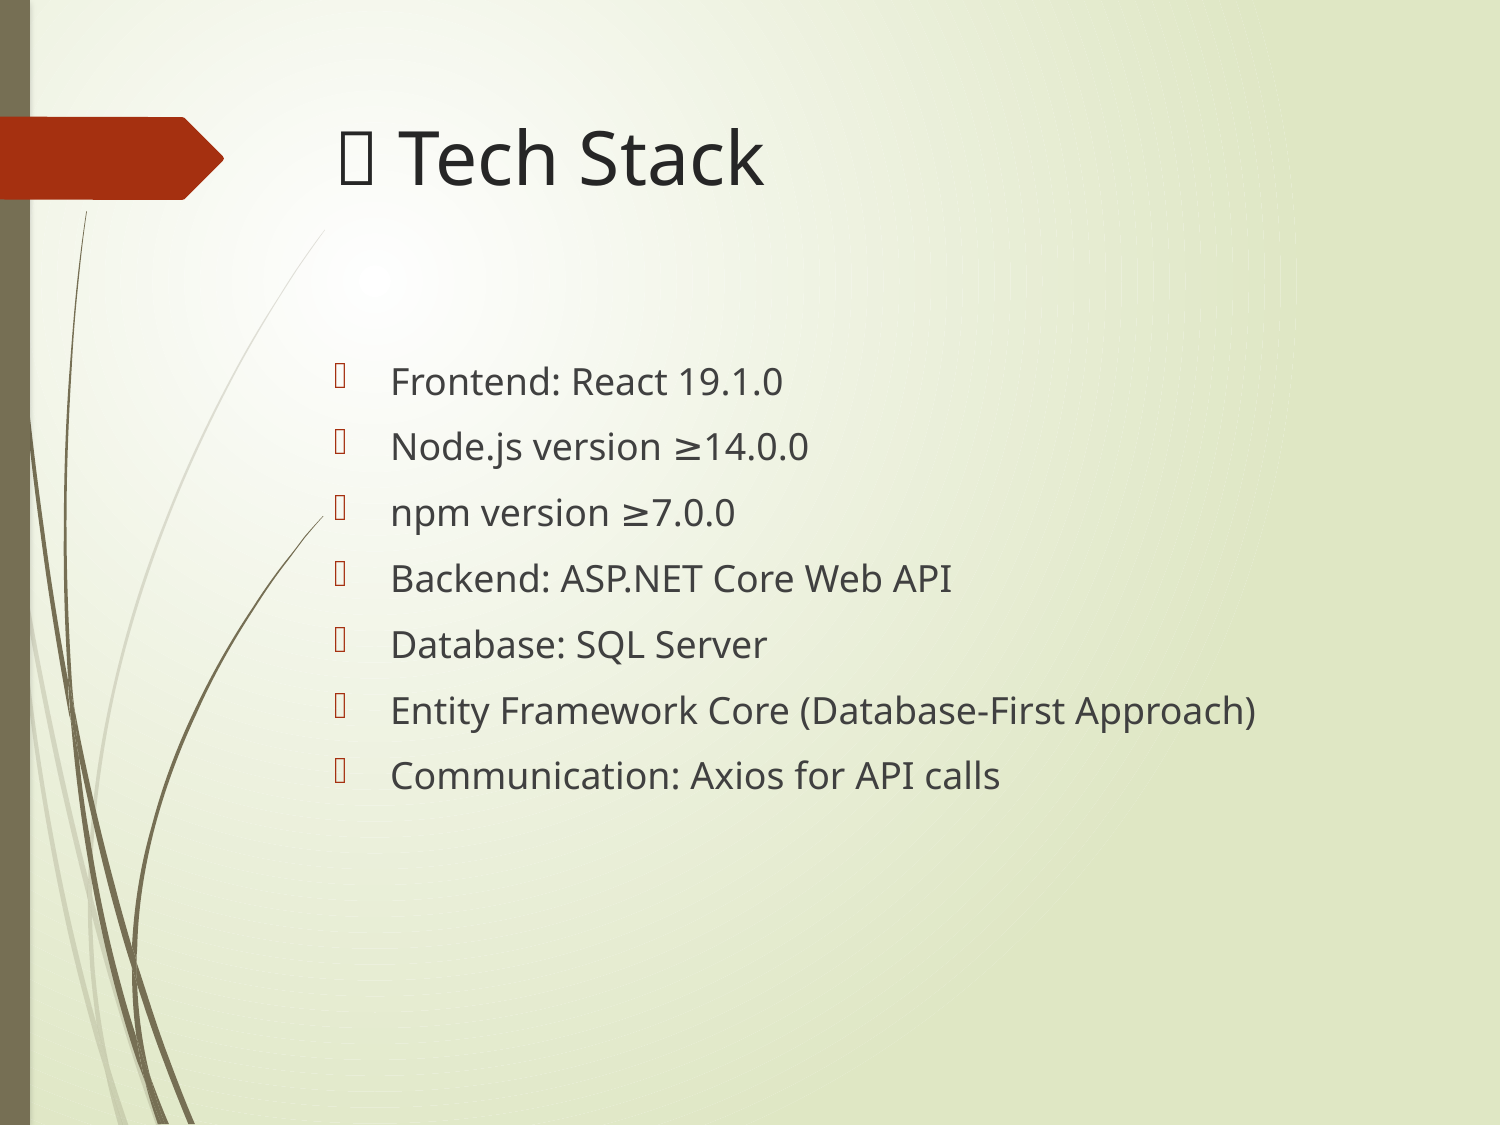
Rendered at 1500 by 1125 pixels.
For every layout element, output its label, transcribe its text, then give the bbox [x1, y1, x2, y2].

list Frontend: React 19.1.0 Node.js version ≥14.0.0 npm version ≥7.0.0 Backend: ASP.NET Core Web API Database: SQL Server Entity Framework Core (Database-First Approach) Communication: Axios for API calls [318, 350, 1400, 970]
title 🧰 Tech Stack [319, 102, 1400, 313]
